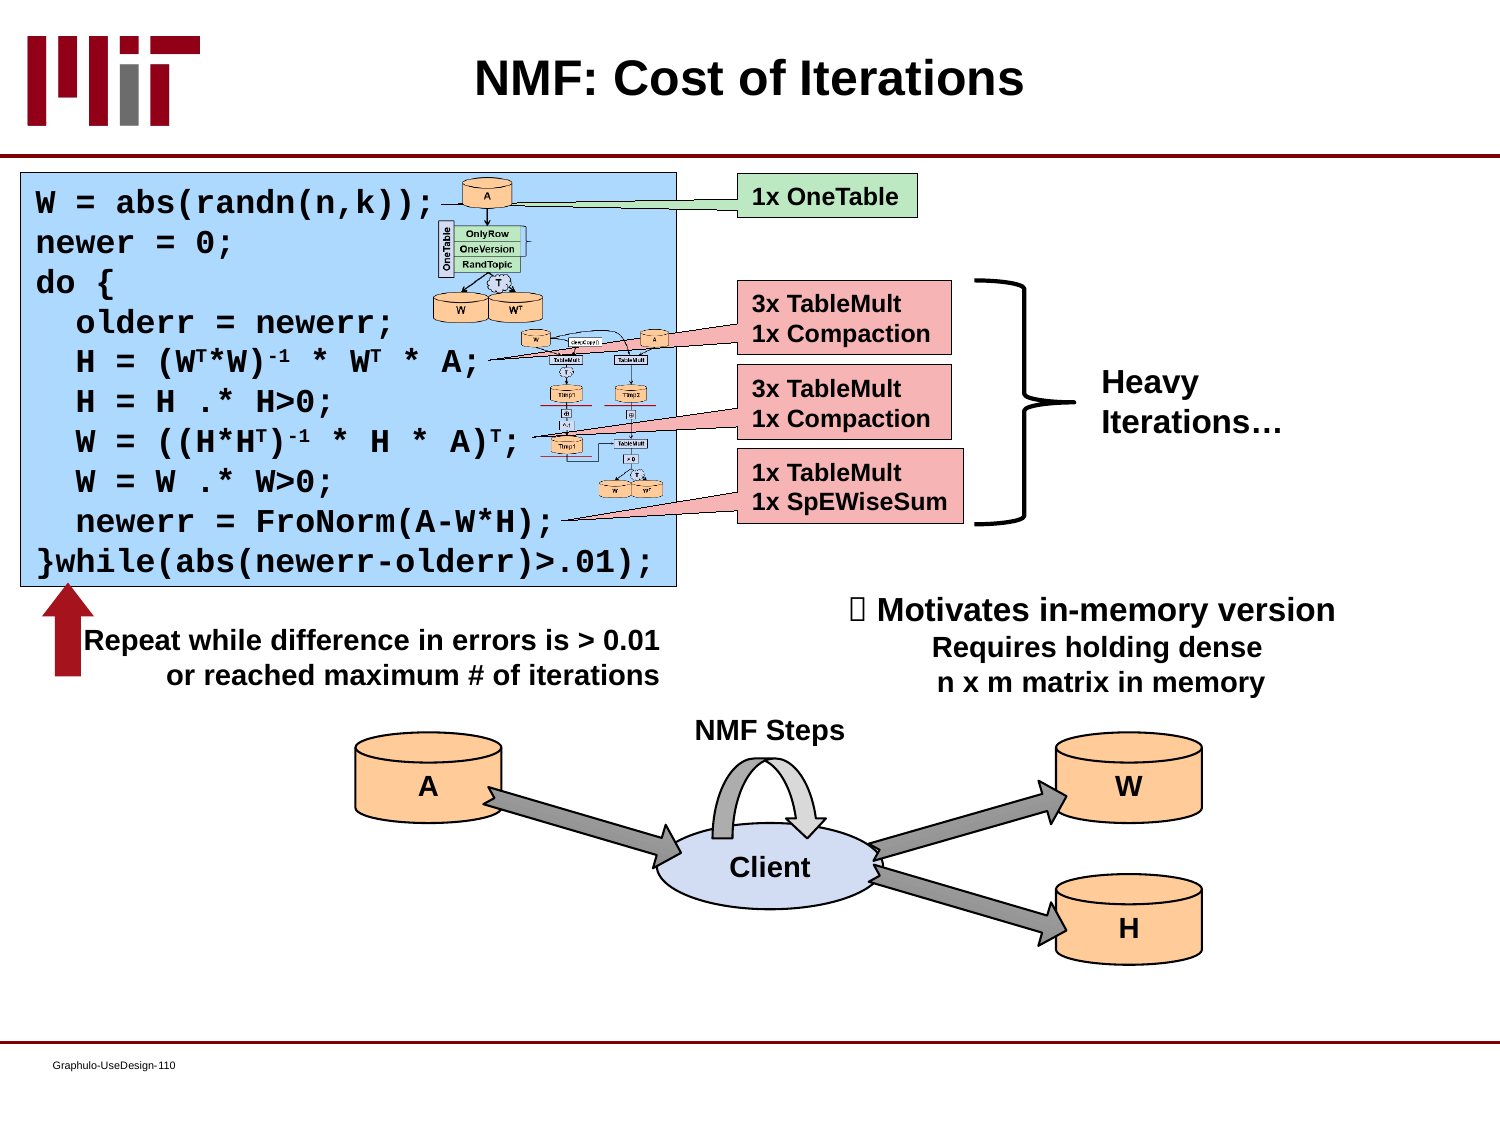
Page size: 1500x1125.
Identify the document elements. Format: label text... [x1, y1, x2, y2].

text_box W [1056, 732, 1202, 824]
text_box [41, 582, 93, 677]
text_box Repeat while difference in errors is > 0.01 or reached maximum # of iterations [68, 614, 676, 699]
title NMF: Cost of Iterations [154, 16, 1346, 151]
text_box A [355, 732, 502, 824]
text_box W = abs(randn(n,k)); newer = 0; do { olderr = newerr; H = (WT*W)-1 * WT * A; H = H .* H>0; W = ((H*HT)-1 * H * A)T; W = W .* W>0; newerr = FroNorm(A-W*H); }while(abs(newerr-olderr)>.01); [20, 172, 677, 587]
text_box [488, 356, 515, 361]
text_box 3x TableMult 1x Compaction [673, 280, 952, 355]
text_box 1x OneTable [547, 173, 918, 218]
text_box [974, 280, 1075, 525]
text_box H [1056, 874, 1202, 965]
text_box 3x TableMult 1x Compaction [673, 364, 952, 440]
text_box [483, 787, 682, 869]
text_box 1x TableMult 1x SpEWiseSum [561, 448, 964, 524]
text_box [712, 758, 826, 839]
text_box NMF Steps [679, 703, 861, 754]
text_box [868, 864, 1067, 946]
text_box Client [656, 822, 884, 910]
picture [433, 177, 543, 323]
picture [23, 31, 154, 134]
picture [520, 328, 669, 499]
text_box [868, 780, 1067, 861]
text_box Heavy Iterations… [1086, 352, 1299, 448]
text_box  Motivates in-memory version Requires holding dense n x m matrix in memory [832, 581, 1370, 706]
